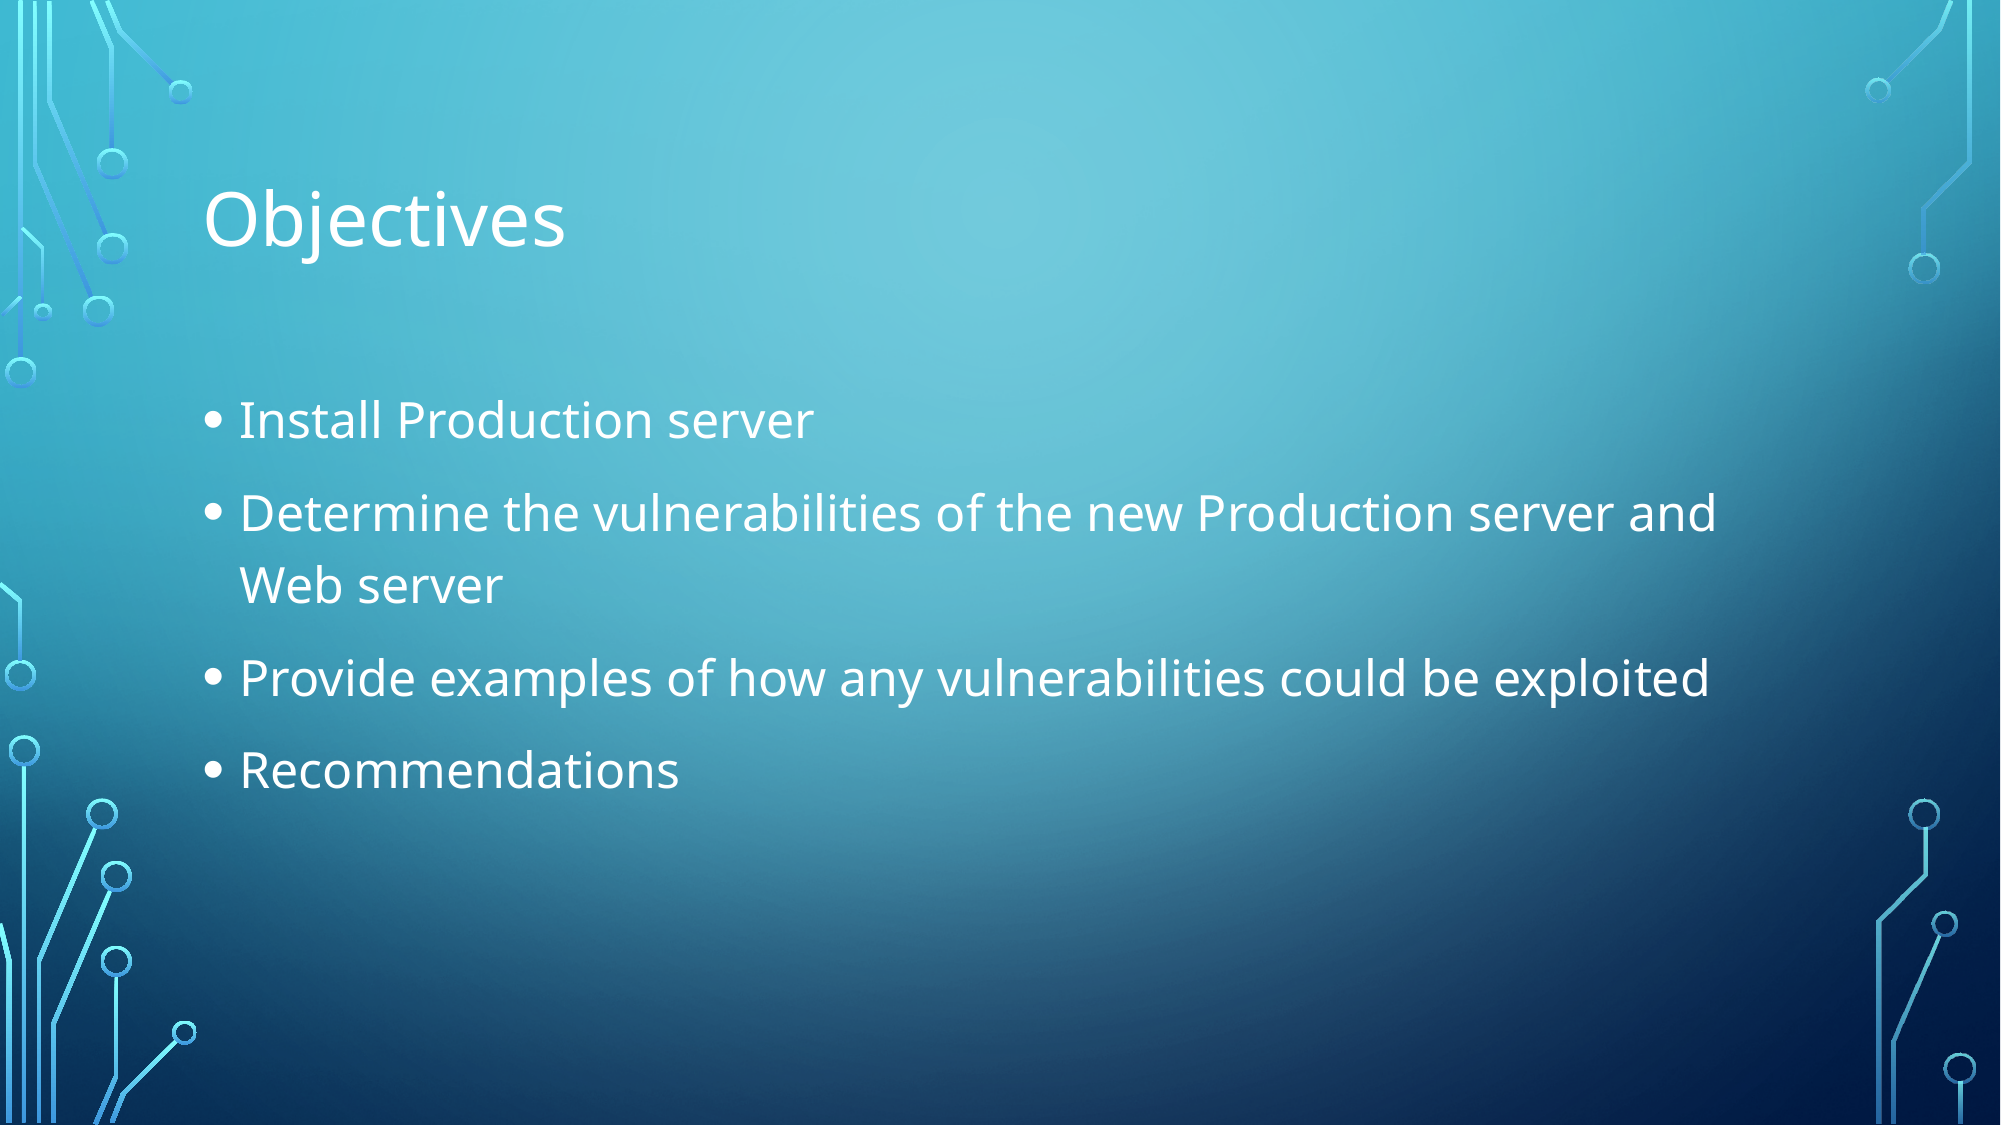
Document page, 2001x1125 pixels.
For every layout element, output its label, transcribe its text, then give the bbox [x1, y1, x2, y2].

title Objectives [187, 101, 1813, 344]
list Install Production server Determine the vulnerabilities of the new Production server and Web server Provide examples of how any vulnerabilities could be exploited Recommendations [187, 369, 1813, 950]
